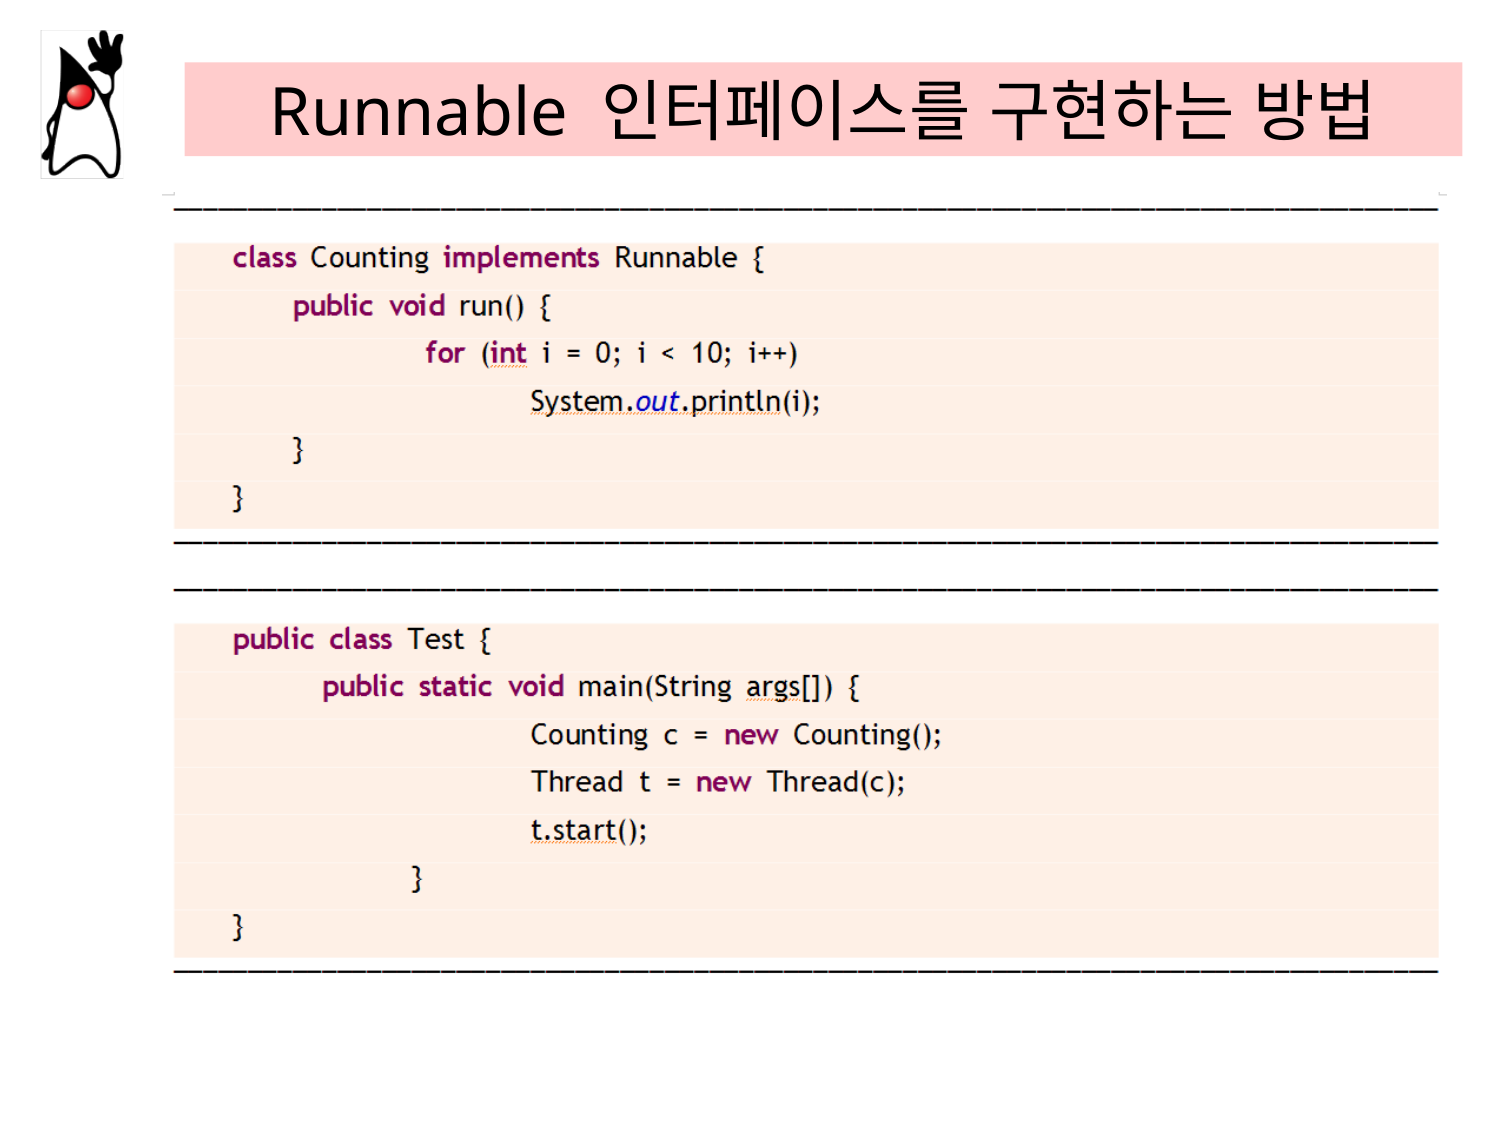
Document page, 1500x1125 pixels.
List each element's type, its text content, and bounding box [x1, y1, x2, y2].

picture [162, 192, 1447, 987]
title Runnable 인터페이스를 구현하는 방법 [184, 62, 1463, 157]
picture [39, 30, 124, 179]
